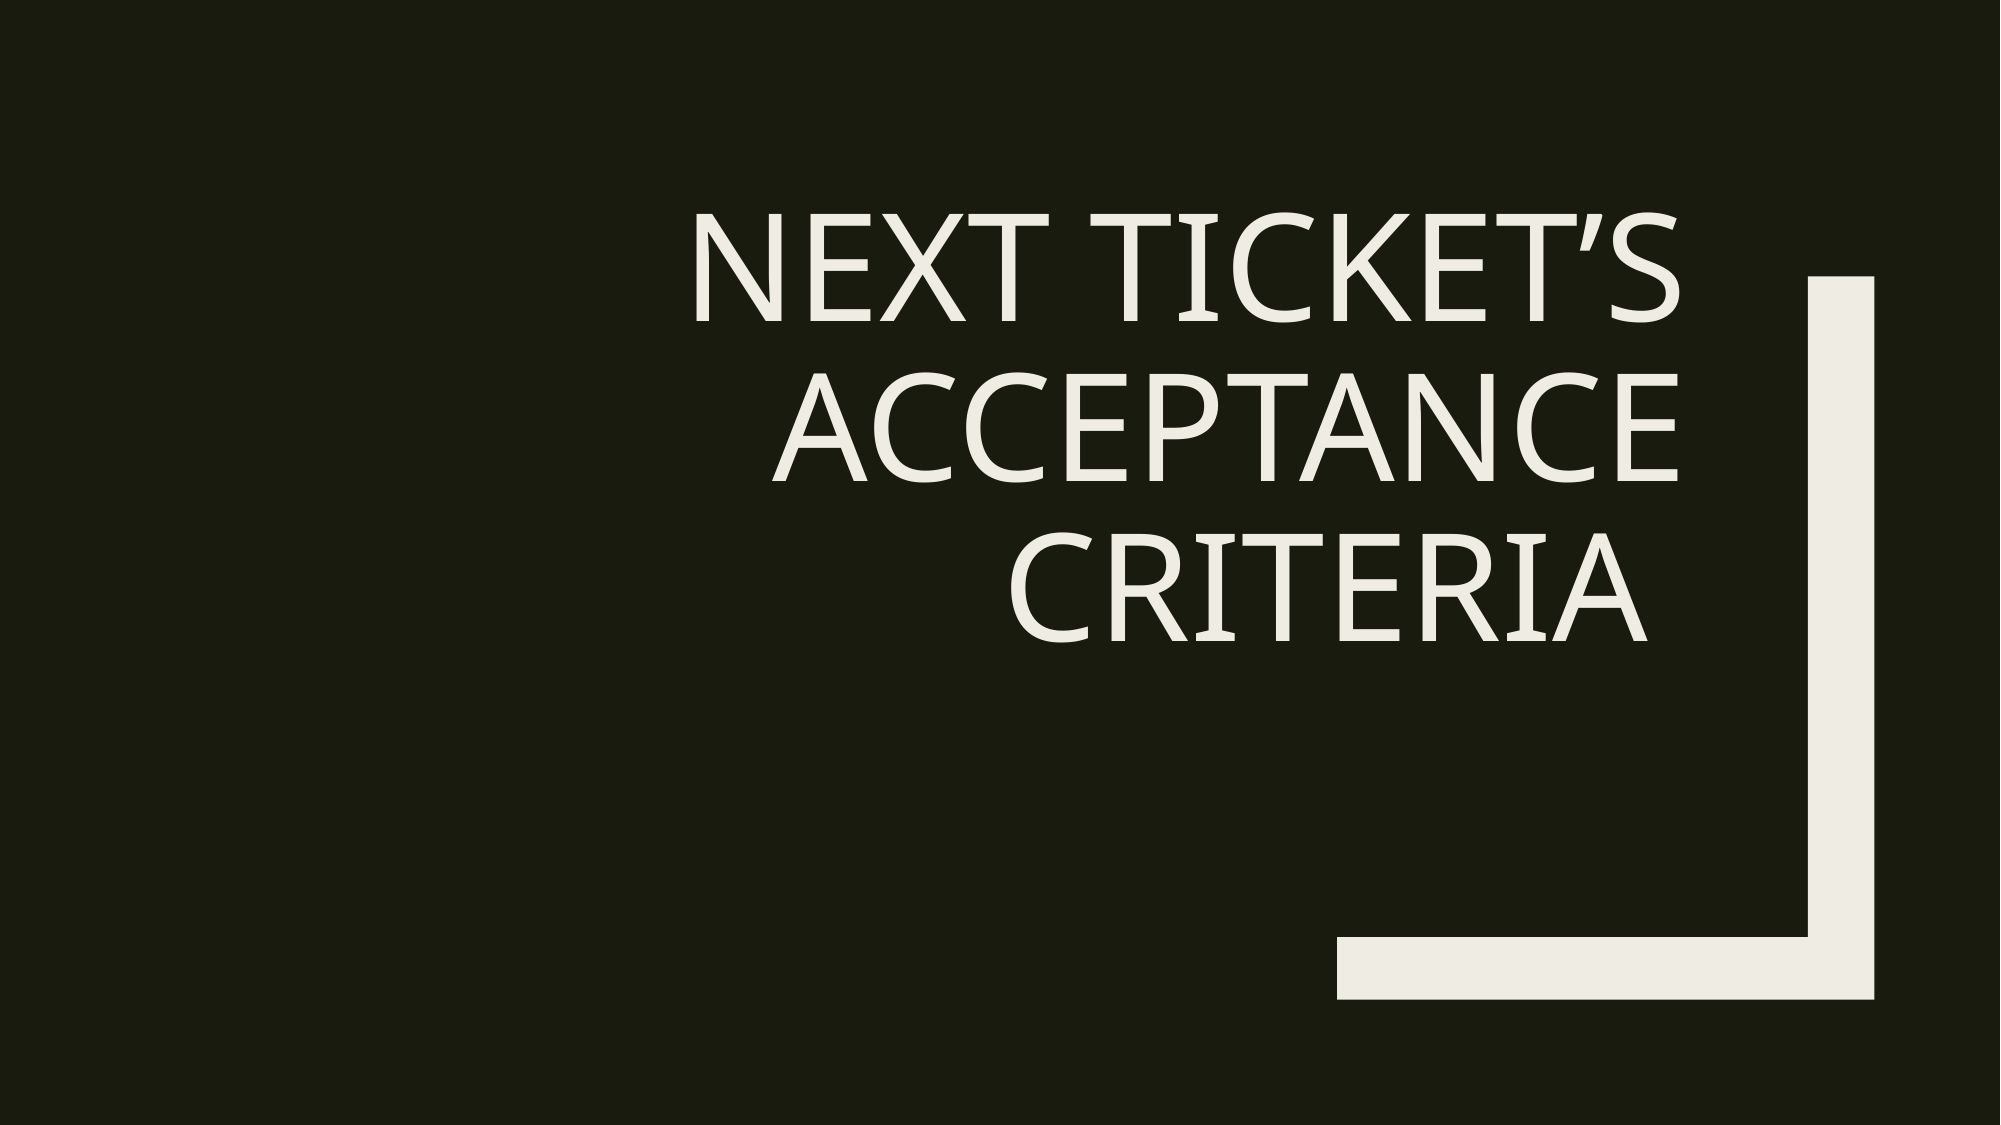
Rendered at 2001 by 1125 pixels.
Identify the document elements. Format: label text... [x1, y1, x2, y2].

title Next Ticket’s Acceptance criteria [125, 213, 1703, 682]
